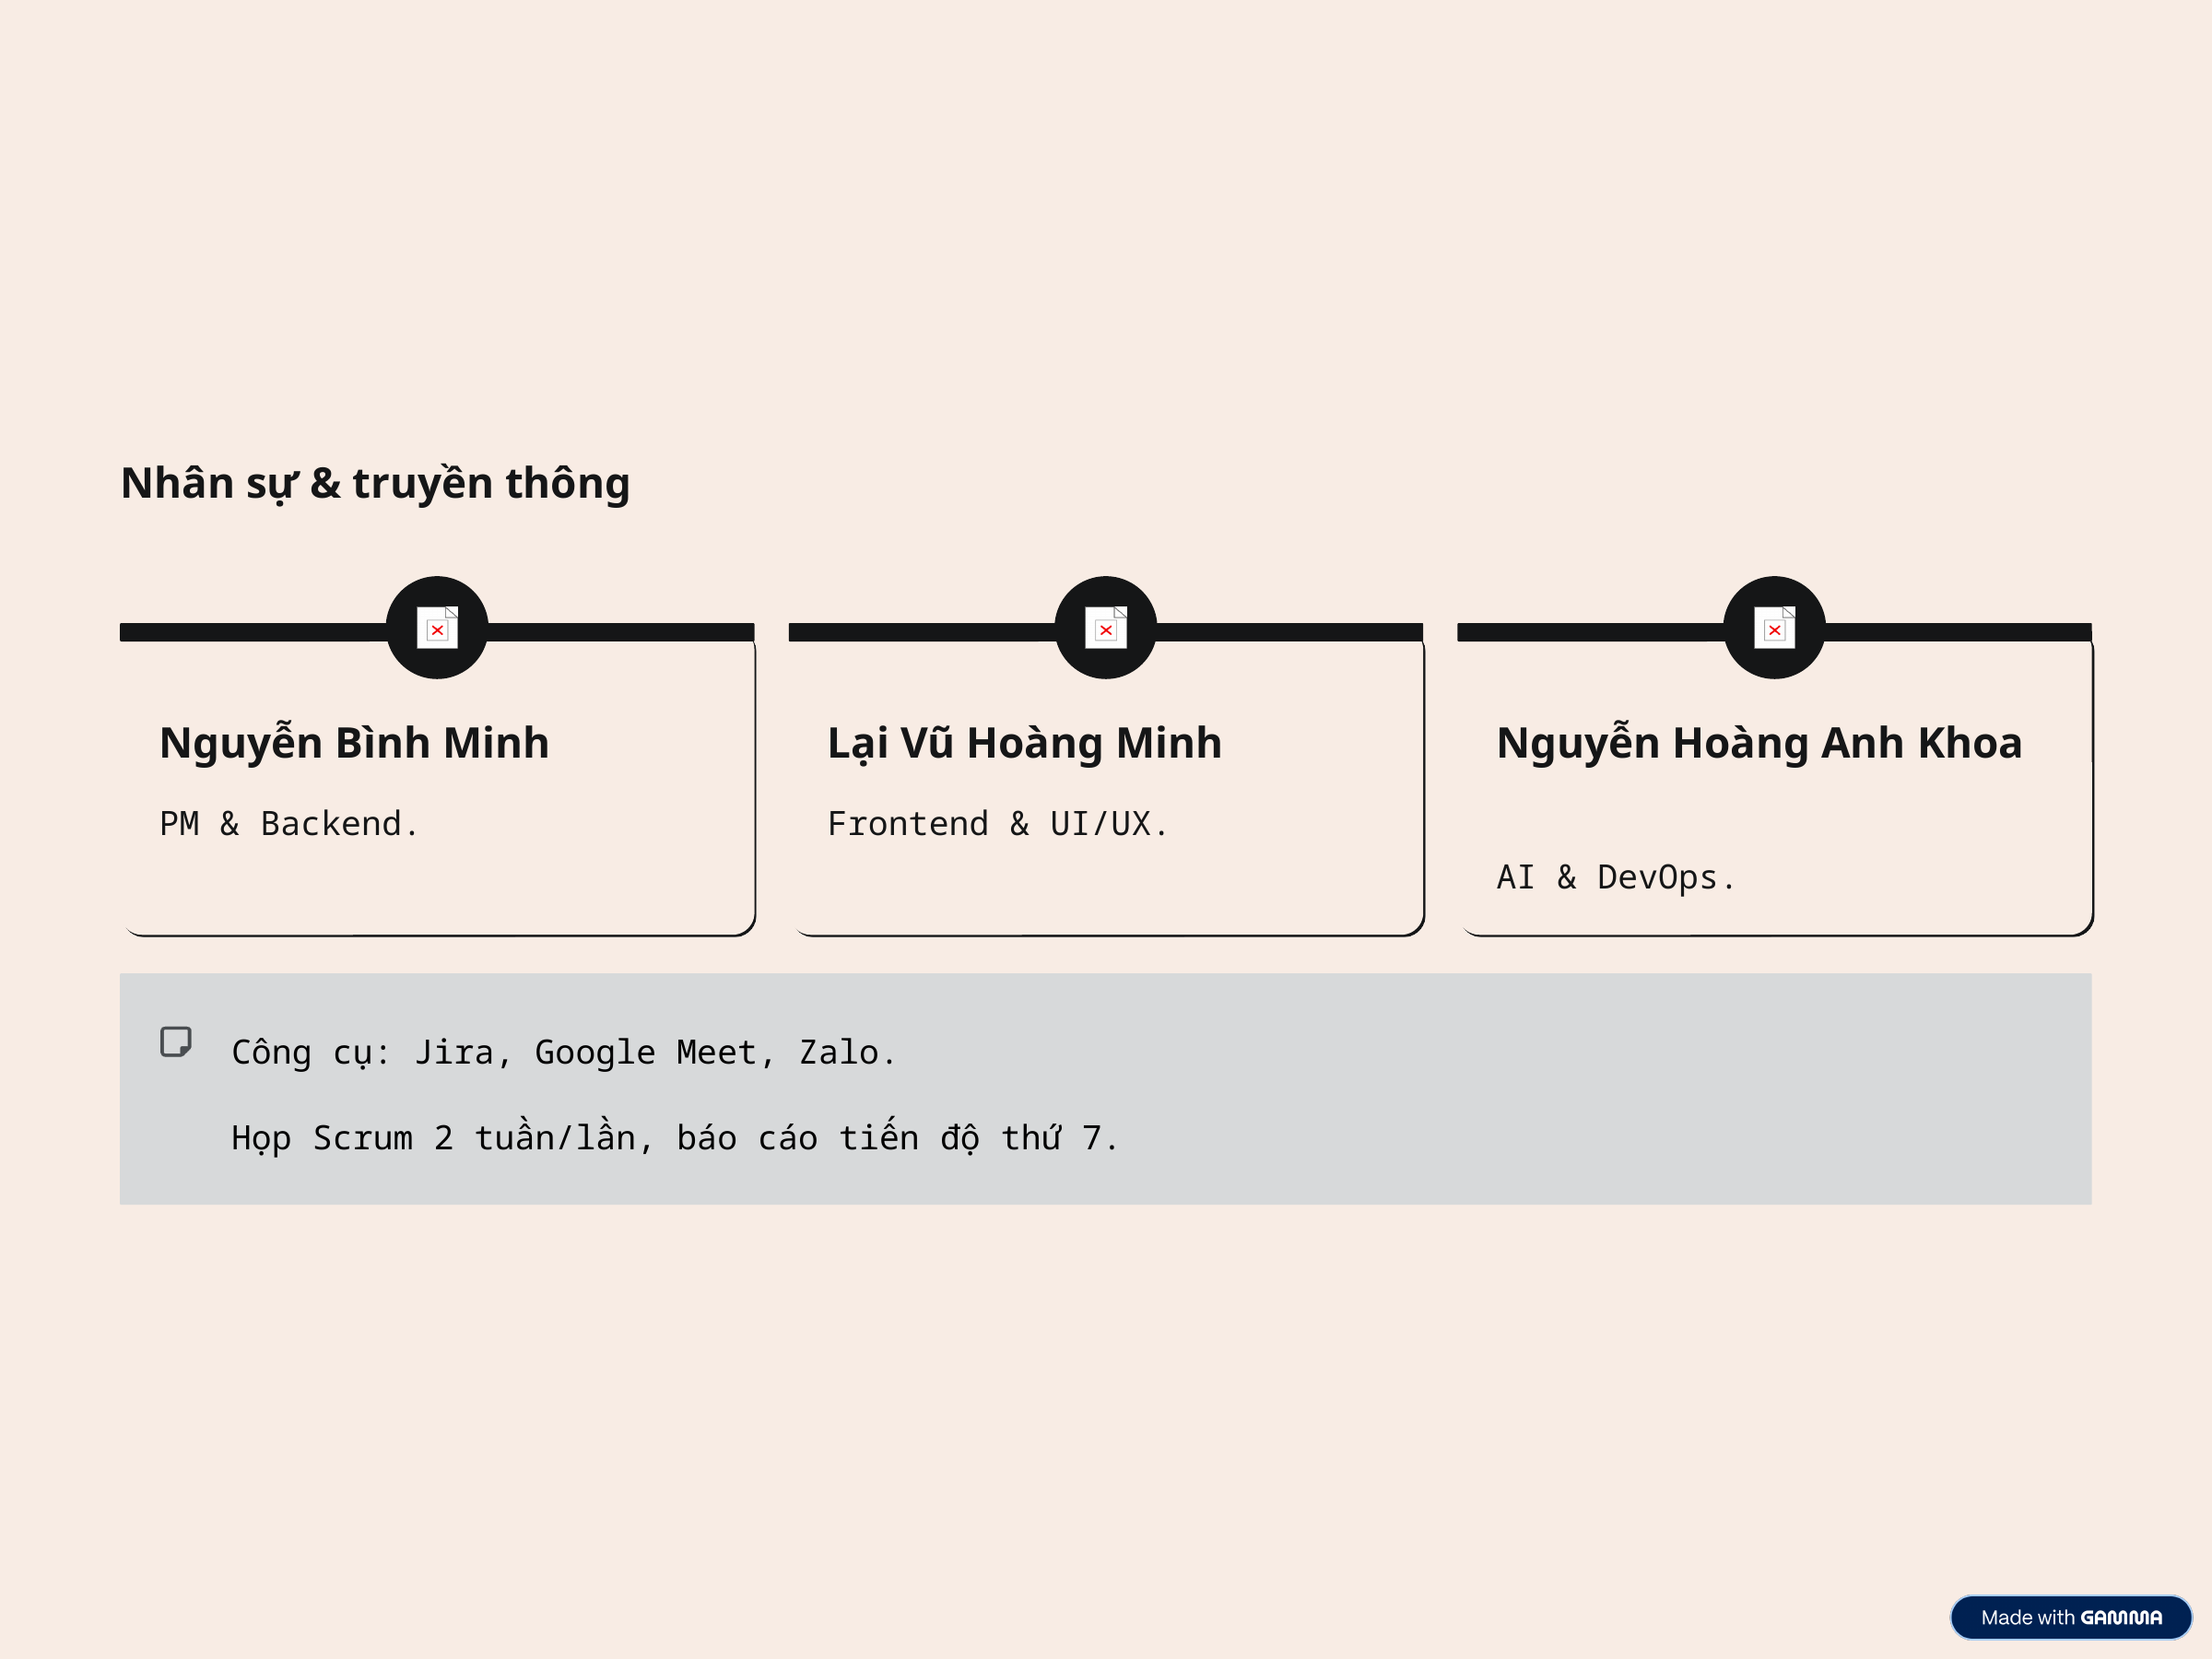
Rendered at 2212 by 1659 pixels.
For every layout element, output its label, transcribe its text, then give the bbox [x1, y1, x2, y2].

picture [1754, 606, 1795, 649]
text_box Nguyễn Hoàng Anh Khoa [1496, 713, 2053, 821]
text_box Họp Scrum 2 tuần/lần, báo cáo tiến độ thứ 7. [231, 1101, 2058, 1158]
text_box [1054, 576, 1158, 679]
text_box Công cụ: Jira, Google Meet, Zalo. [231, 1016, 2058, 1072]
text_box [120, 641, 755, 935]
text_box [1723, 576, 1827, 679]
text_box Nguyễn Bình Minh [159, 712, 588, 768]
picture [1941, 1586, 2202, 1649]
text_box [788, 641, 1424, 935]
text_box Nhân sự & truyền thông [120, 453, 677, 508]
text_box [1457, 623, 1724, 642]
text_box [788, 623, 1055, 642]
picture [154, 1024, 197, 1059]
text_box [120, 973, 2092, 1206]
text_box [488, 623, 755, 641]
text_box [1457, 641, 2092, 935]
text_box Frontend & UI/UX. [827, 787, 1384, 842]
text_box [385, 576, 489, 679]
text_box [1156, 623, 1424, 641]
picture [416, 606, 458, 649]
text_box [1825, 623, 2092, 641]
text_box PM & Backend. [159, 787, 716, 842]
text_box [120, 623, 387, 642]
picture [1085, 606, 1127, 649]
text_box AI & DevOps. [1496, 841, 2053, 896]
text_box Lại Vũ Hoàng Minh [827, 712, 1263, 768]
